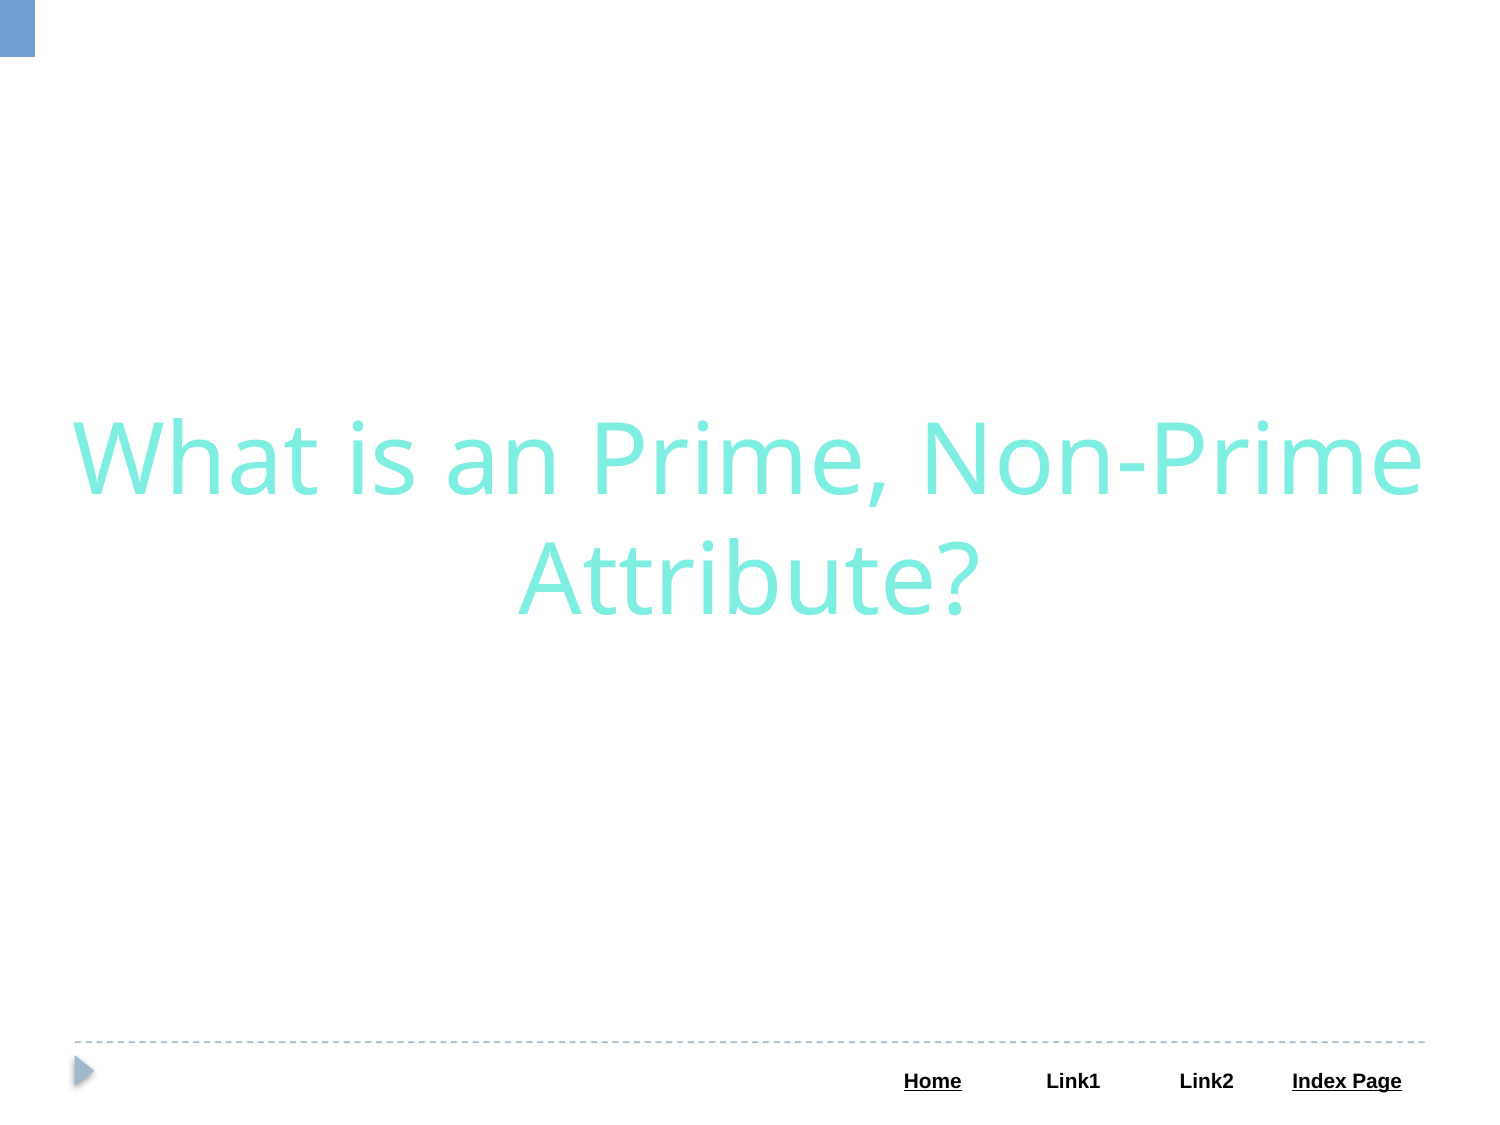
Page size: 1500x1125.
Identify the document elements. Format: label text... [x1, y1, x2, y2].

text_box What is an Prime, Non-Prime Attribute? [24, 387, 1475, 538]
